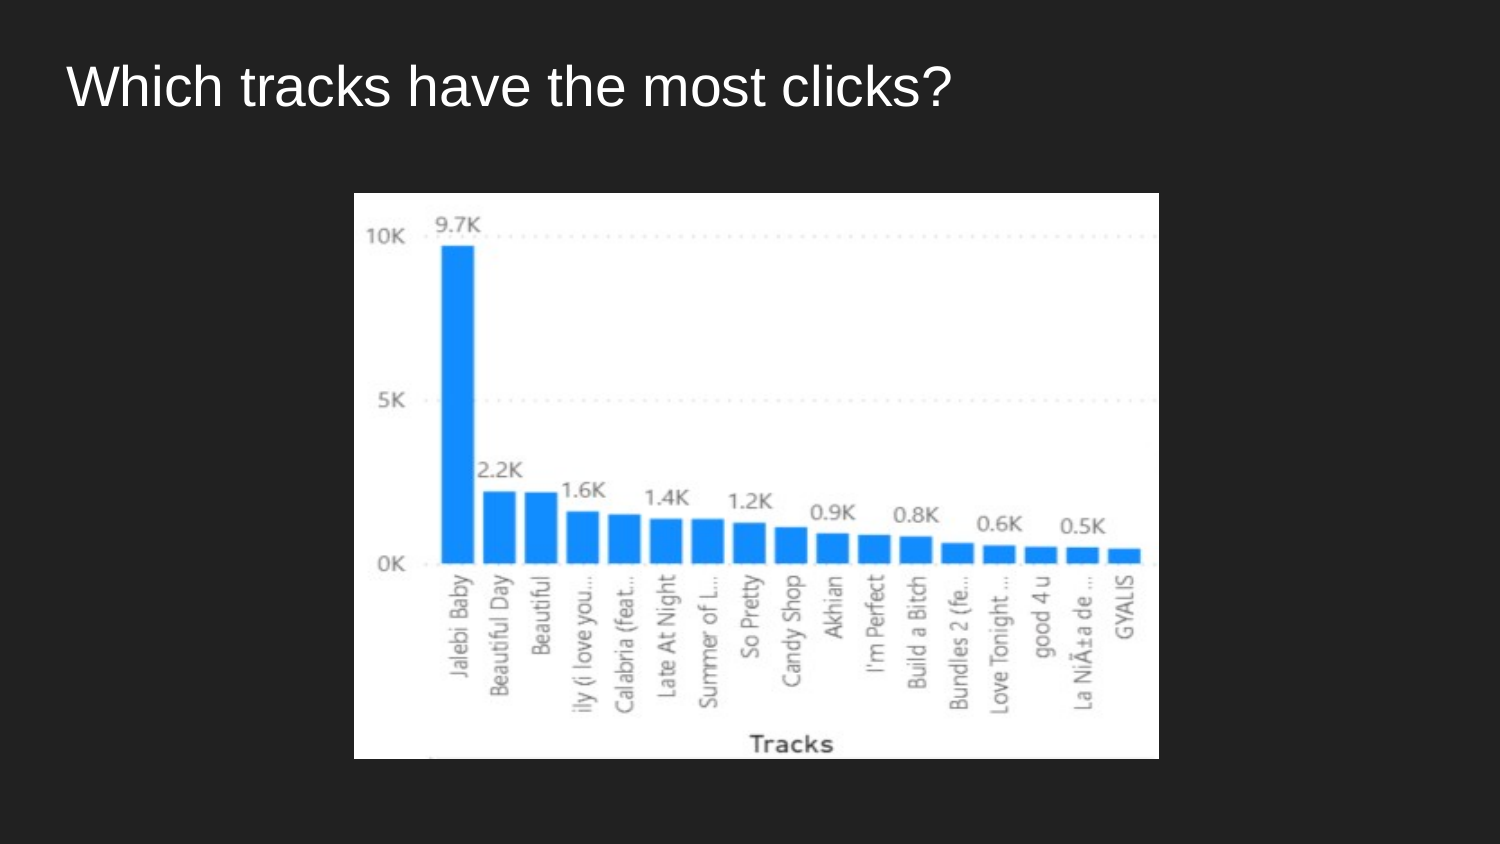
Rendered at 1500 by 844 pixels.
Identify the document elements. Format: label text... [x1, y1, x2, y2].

picture [354, 192, 1159, 759]
title Which tracks have the most clicks? [51, 39, 1449, 134]
